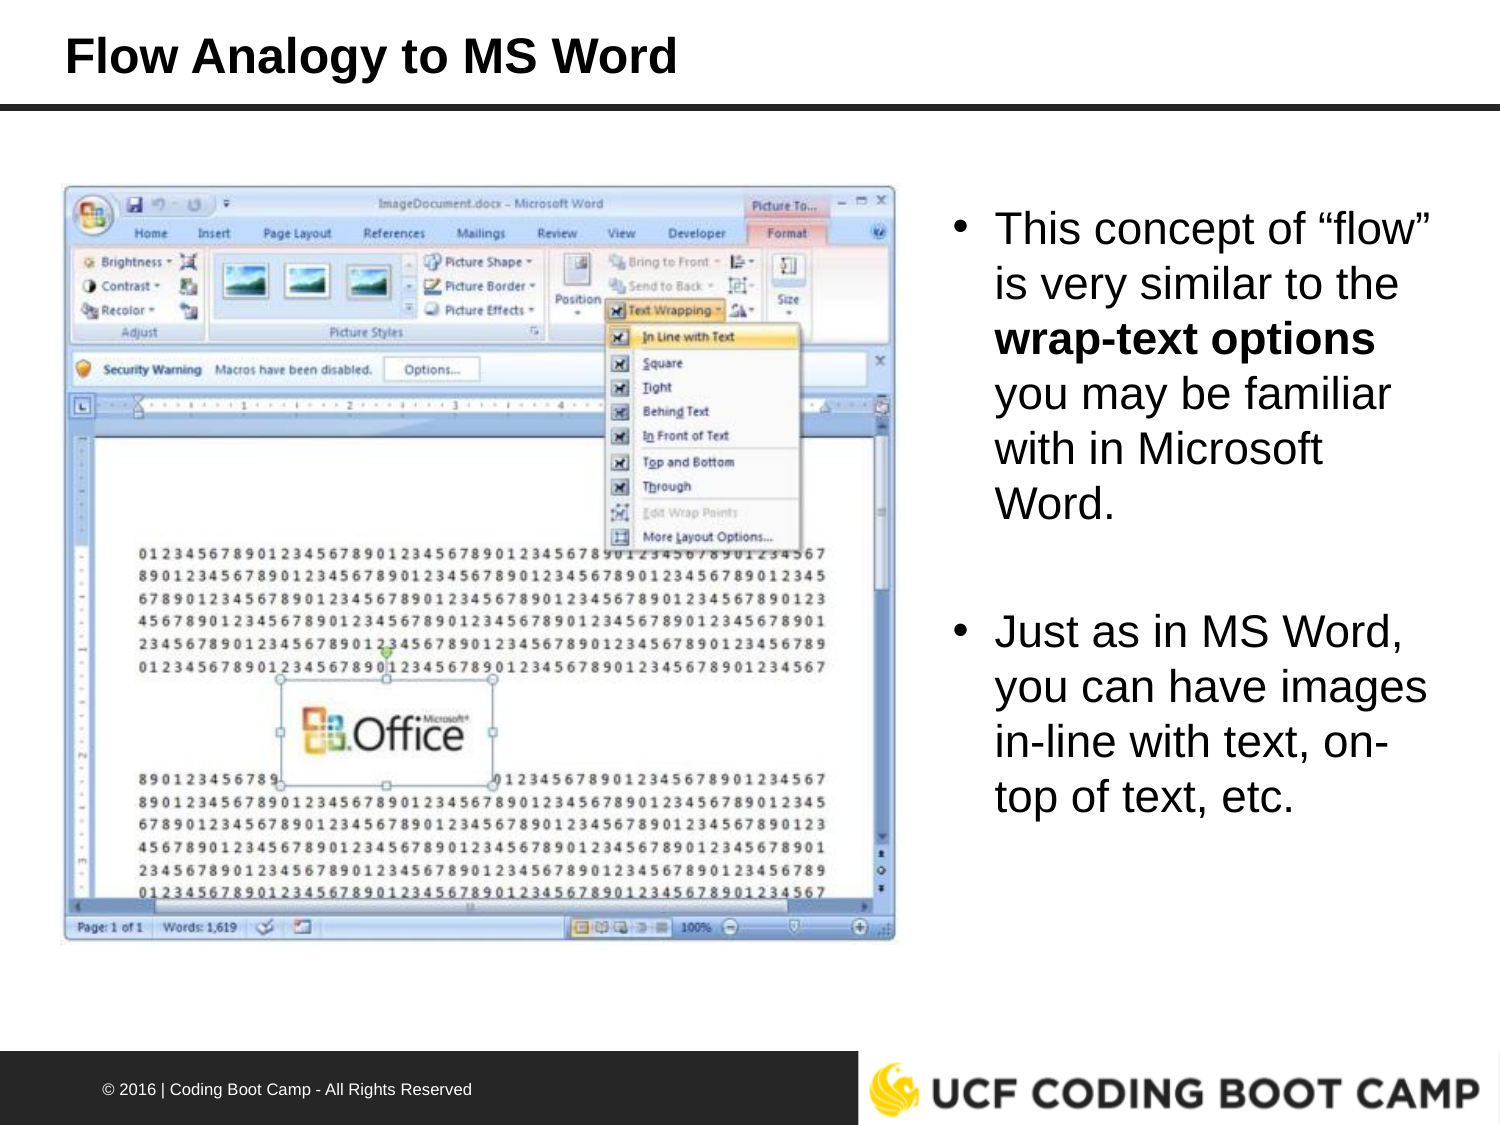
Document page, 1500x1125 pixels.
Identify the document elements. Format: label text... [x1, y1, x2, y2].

text_box This concept of “flow” is very similar to the wrap-text options you may be familiar with in Microsoft Word. Just as in MS Word, you can have images in-line with text, on-top of text, etc. [937, 183, 1463, 908]
picture [858, 1051, 1500, 1125]
text_box Flow Analogy to MS Word [50, 16, 913, 91]
picture [60, 183, 902, 945]
